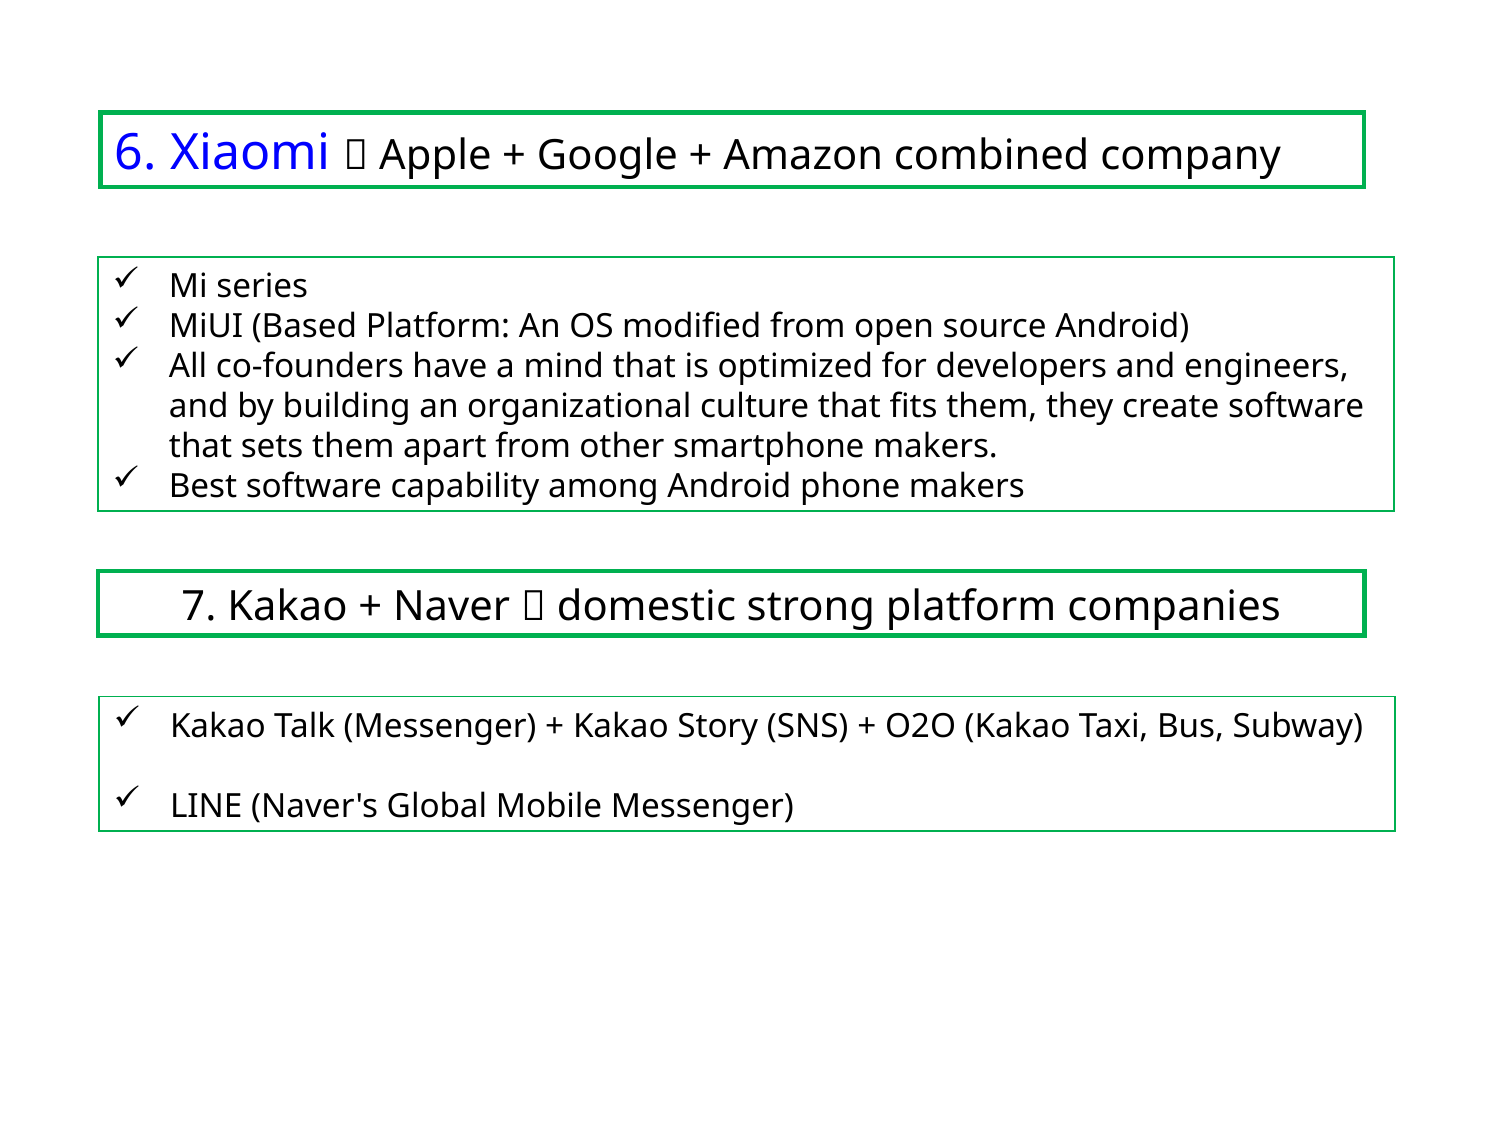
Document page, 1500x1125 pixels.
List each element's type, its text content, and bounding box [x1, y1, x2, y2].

text_box 6. Xiaomi  Apple + Google + Amazon combined company [100, 112, 1365, 188]
text_box 7. Kakao + Naver  domestic strong platform companies [97, 570, 1365, 636]
text_box Mi series MiUI (Based Platform: An OS modified from open source Android) All co-founders have a mind that is optimized for developers and engineers, and by building an organizational culture that fits them, they create software that sets them apart from other smartphone makers. Best software capability among Android phone makers [97, 256, 1395, 512]
text_box Kakao Talk (Messenger) + Kakao Story (SNS) + O2O (Kakao Taxi, Bus, Subway) LINE (Naver's Global Mobile Messenger) [99, 696, 1396, 832]
